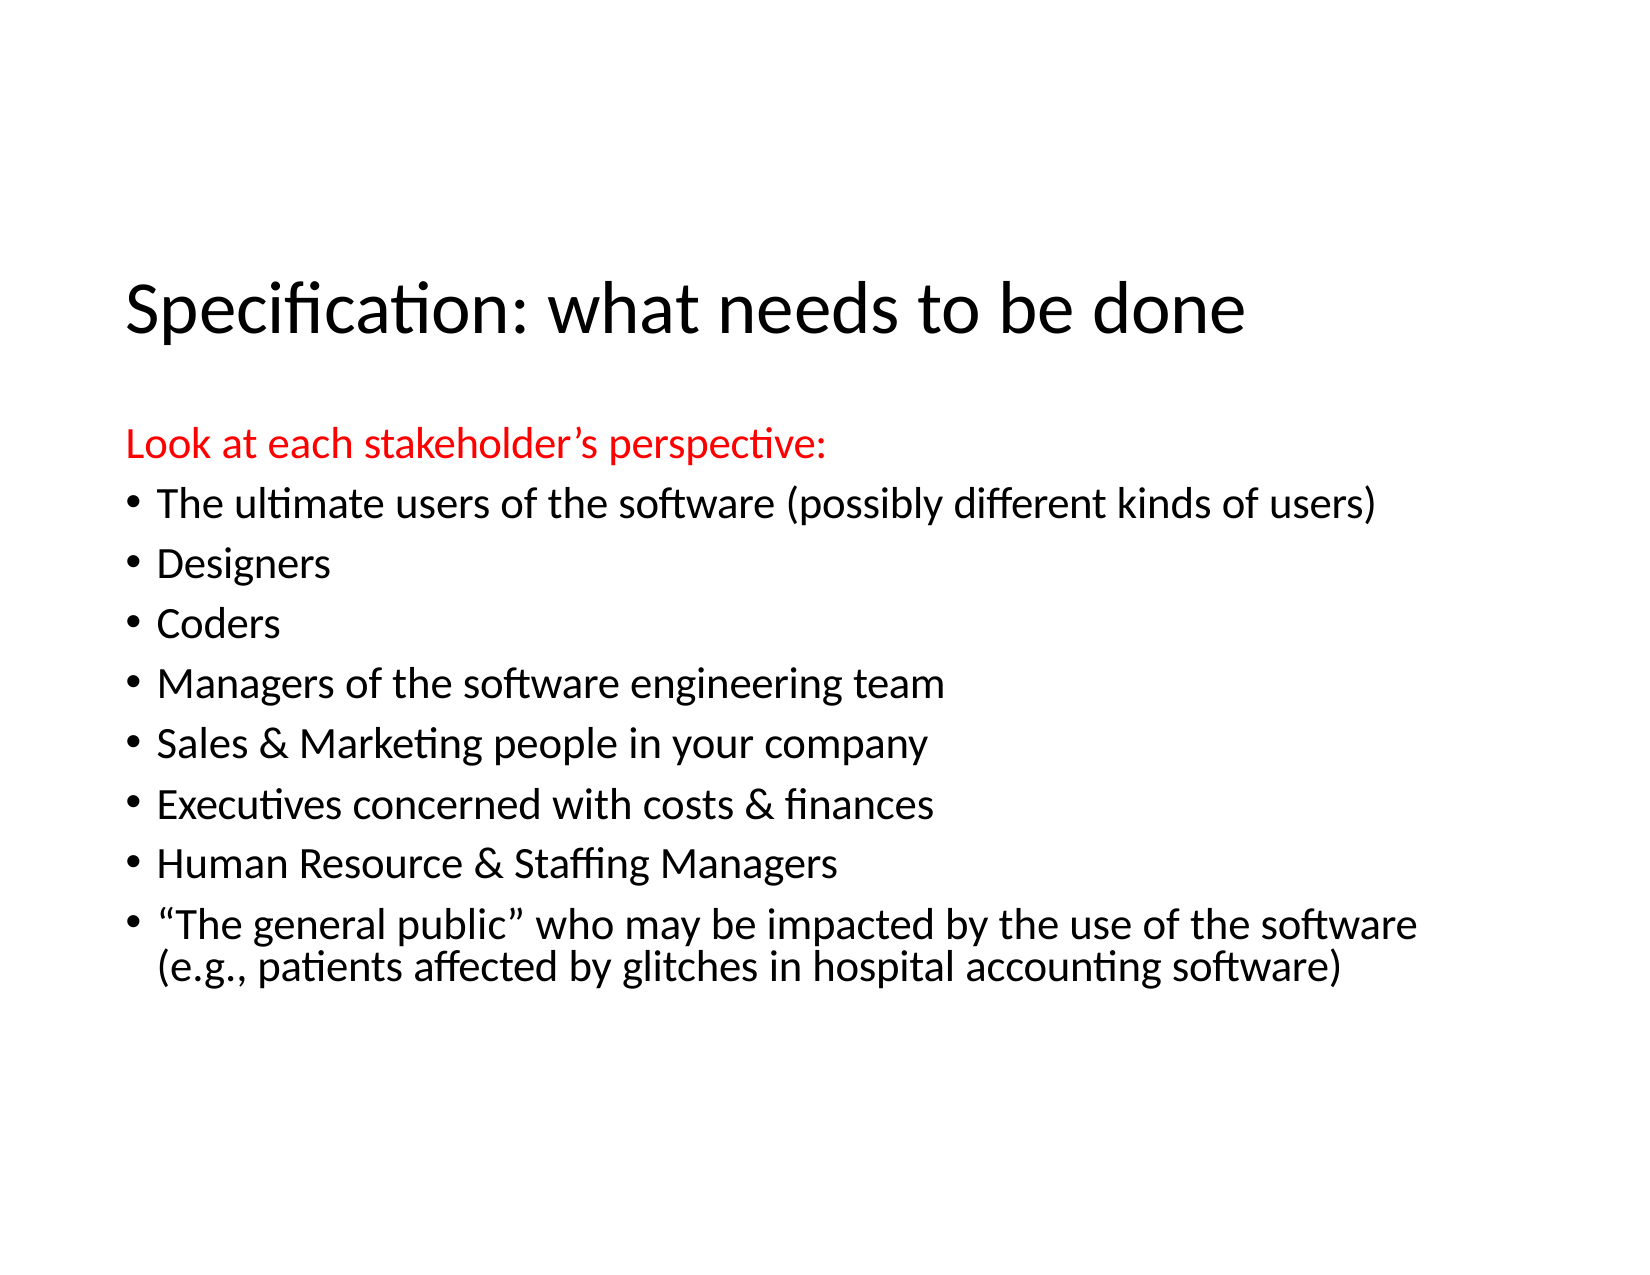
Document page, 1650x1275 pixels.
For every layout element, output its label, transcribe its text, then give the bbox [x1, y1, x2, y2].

title Specification: what needs to be done [123, 255, 1250, 405]
text_box Look at each stakeholder’s perspective: The ultimate users of the software (possibly different kinds of users) Designers Coders Managers of the software engineering team Sales & Marketing people in your company Executives concerned with costs & finances Human Resource & Staffing Managers “The general public” who may be impacted by the use of the software (e.g., patients affected by glitches in hospital accounting software) [123, 405, 1427, 991]
